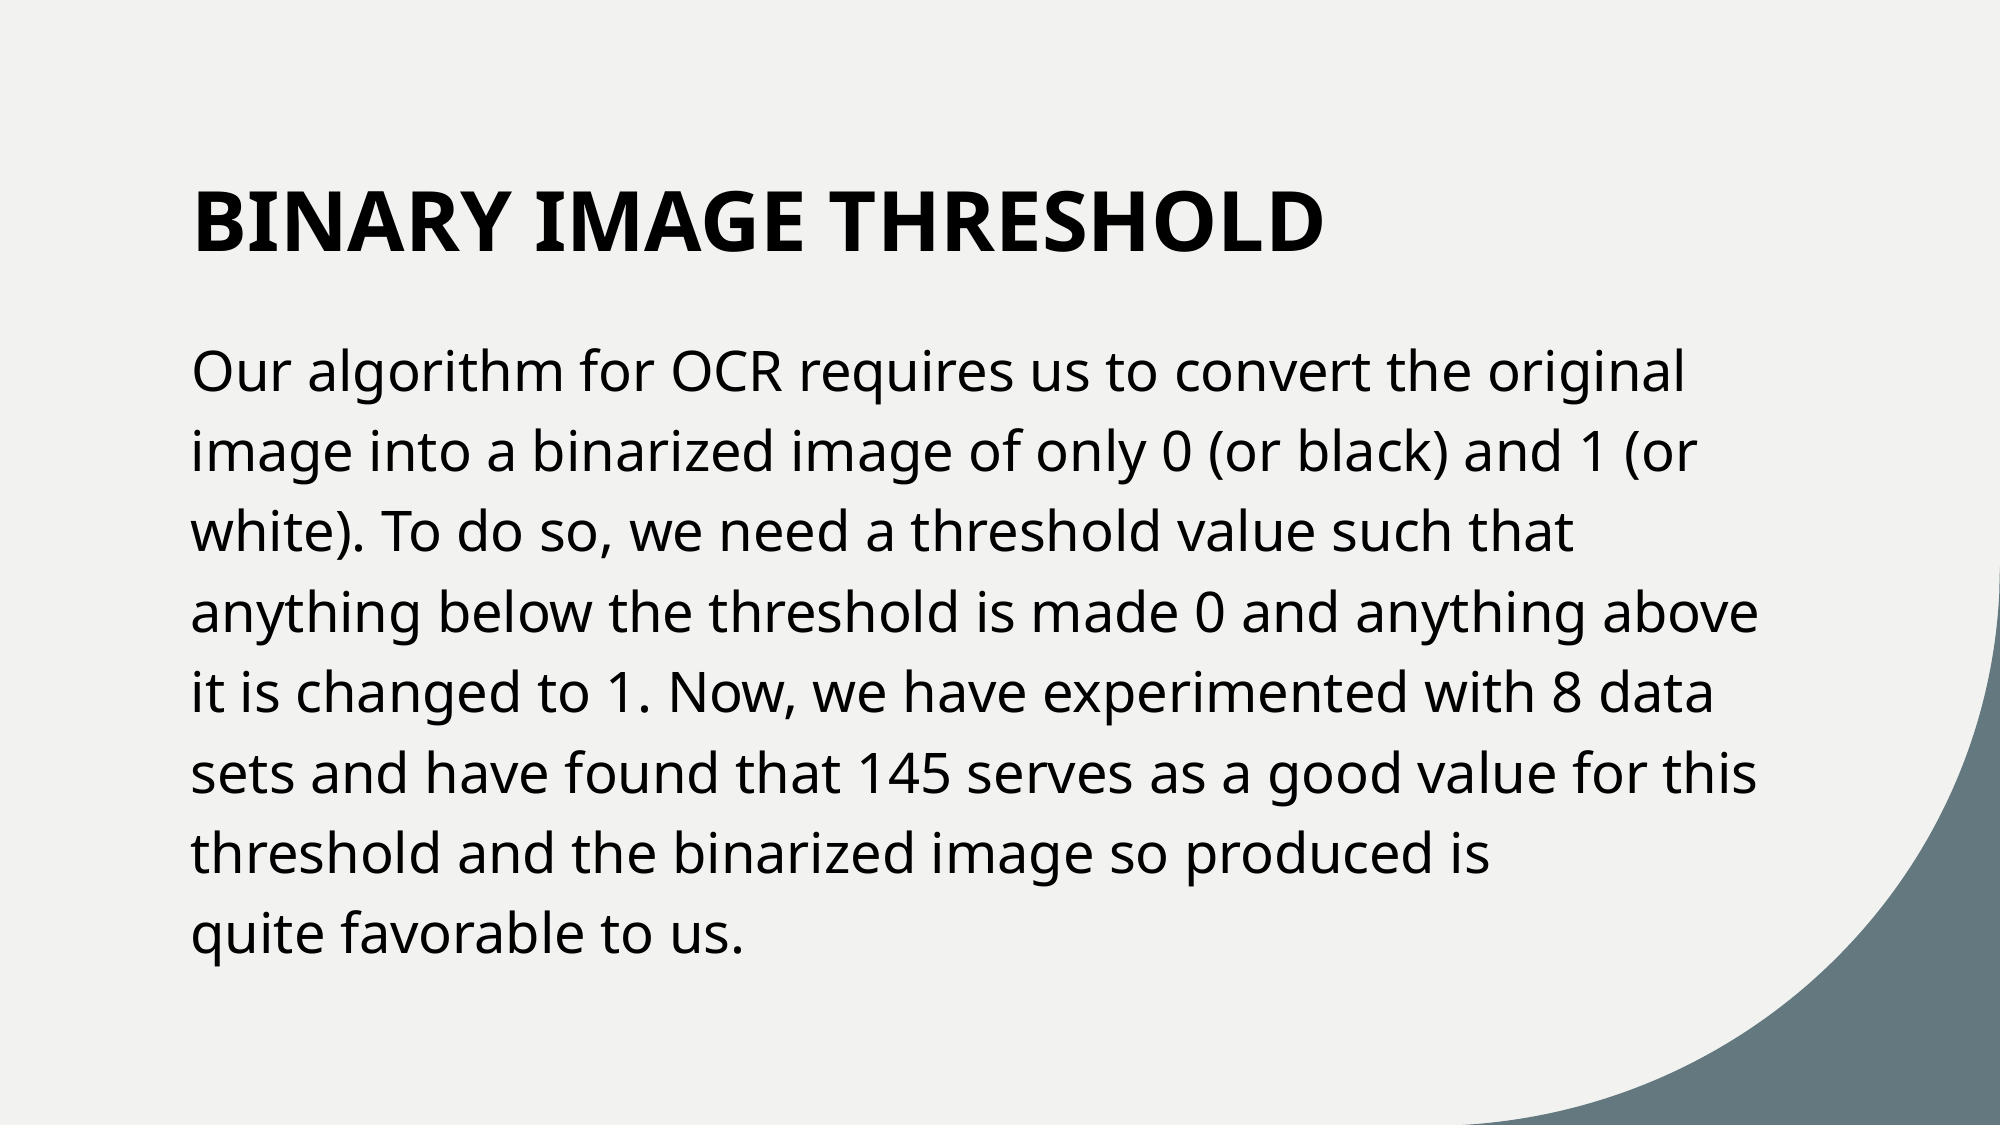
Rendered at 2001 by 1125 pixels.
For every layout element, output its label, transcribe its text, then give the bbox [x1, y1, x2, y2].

list Our algorithm for OCR requires us to convert the original image into a binarized image of only 0 (or black) and 1 (or white). To do so, we need a threshold value such that anything below the threshold is made 0 and anything above it is changed to 1. Now, we have experimented with 8 data sets and have found that 145 serves as a good value for this threshold and the binarized image so produced is quite favorable to us. [139, 314, 1809, 975]
title BINARY IMAGE THRESHOLD [176, 118, 1809, 276]
